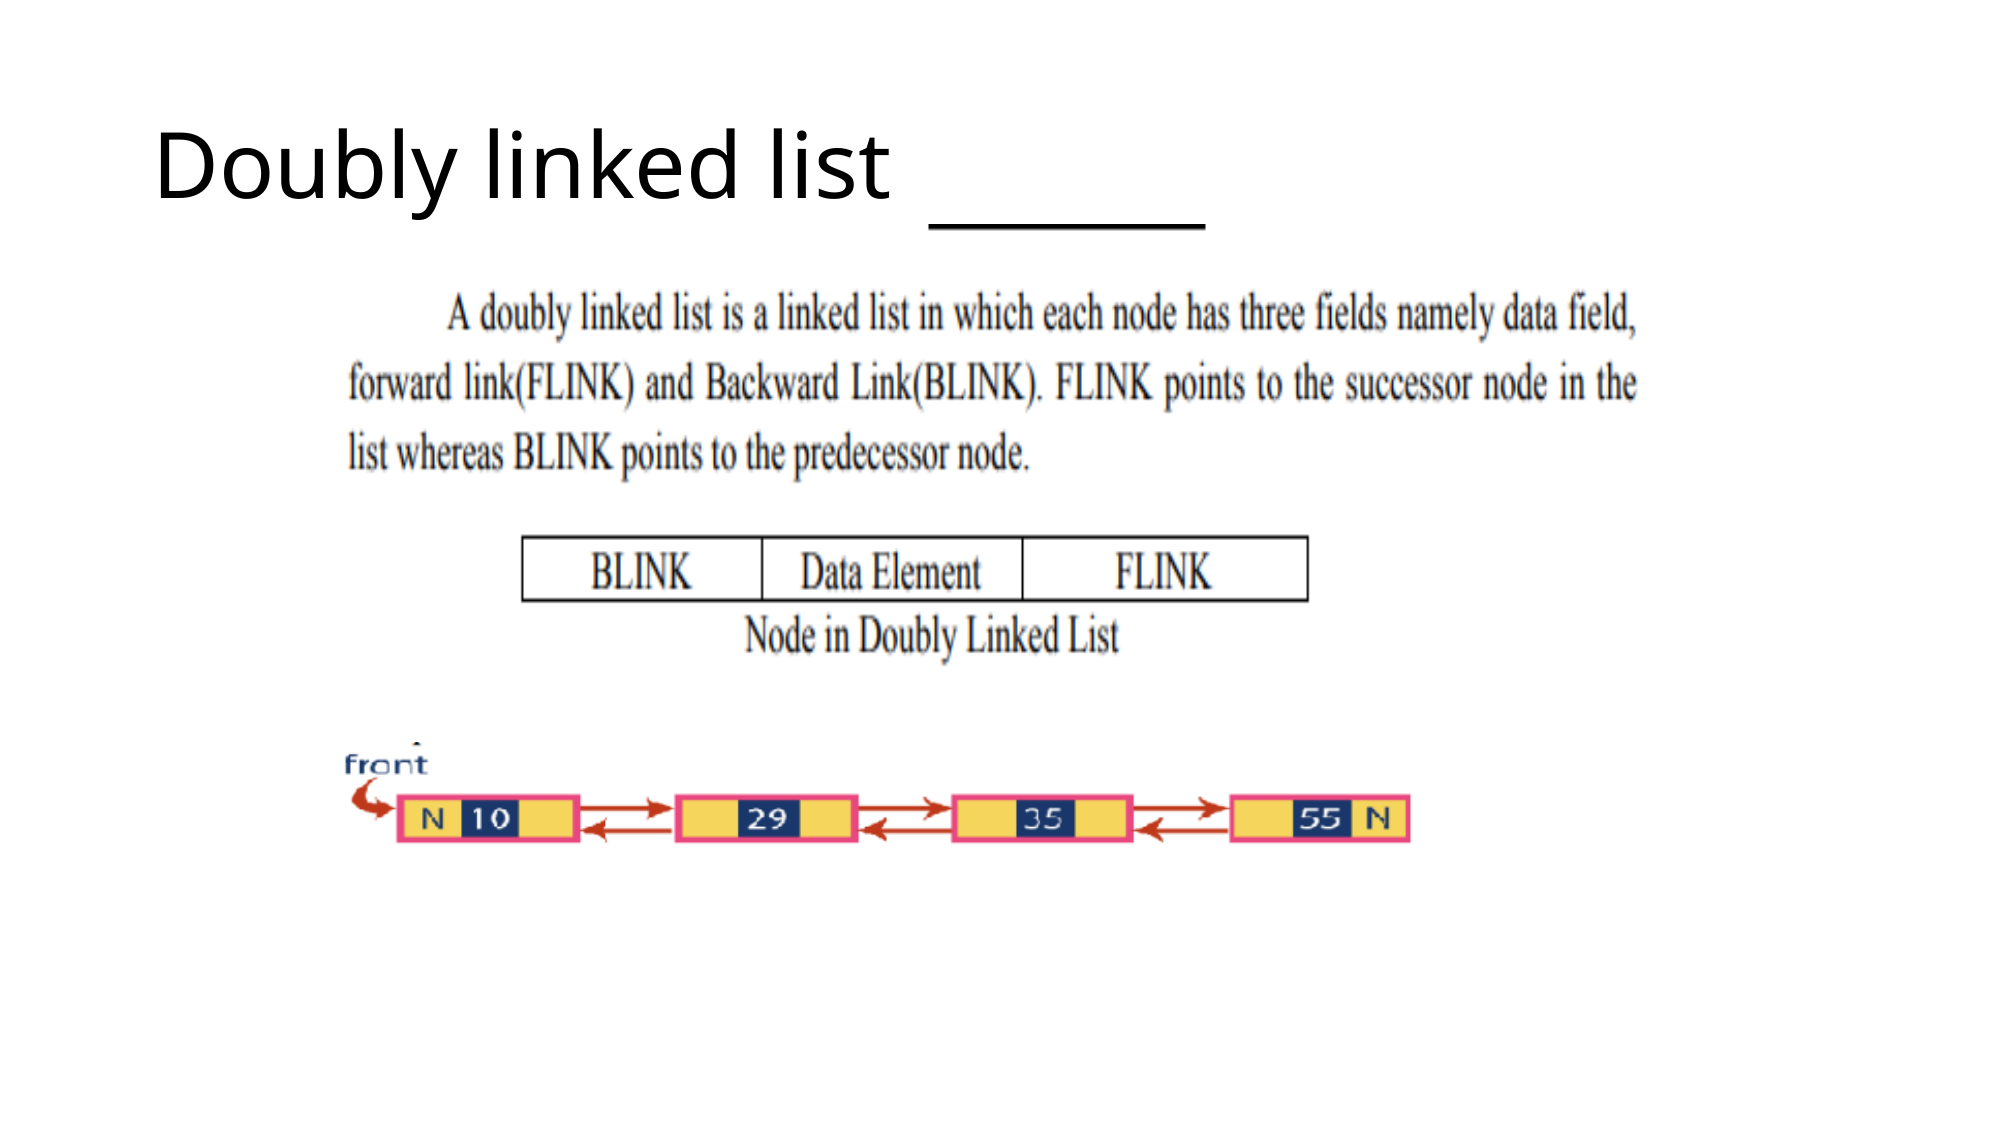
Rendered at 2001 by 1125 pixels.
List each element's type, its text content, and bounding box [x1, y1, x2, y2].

title Doubly linked list [137, 59, 1863, 278]
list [249, 224, 1700, 713]
picture [321, 742, 1431, 860]
